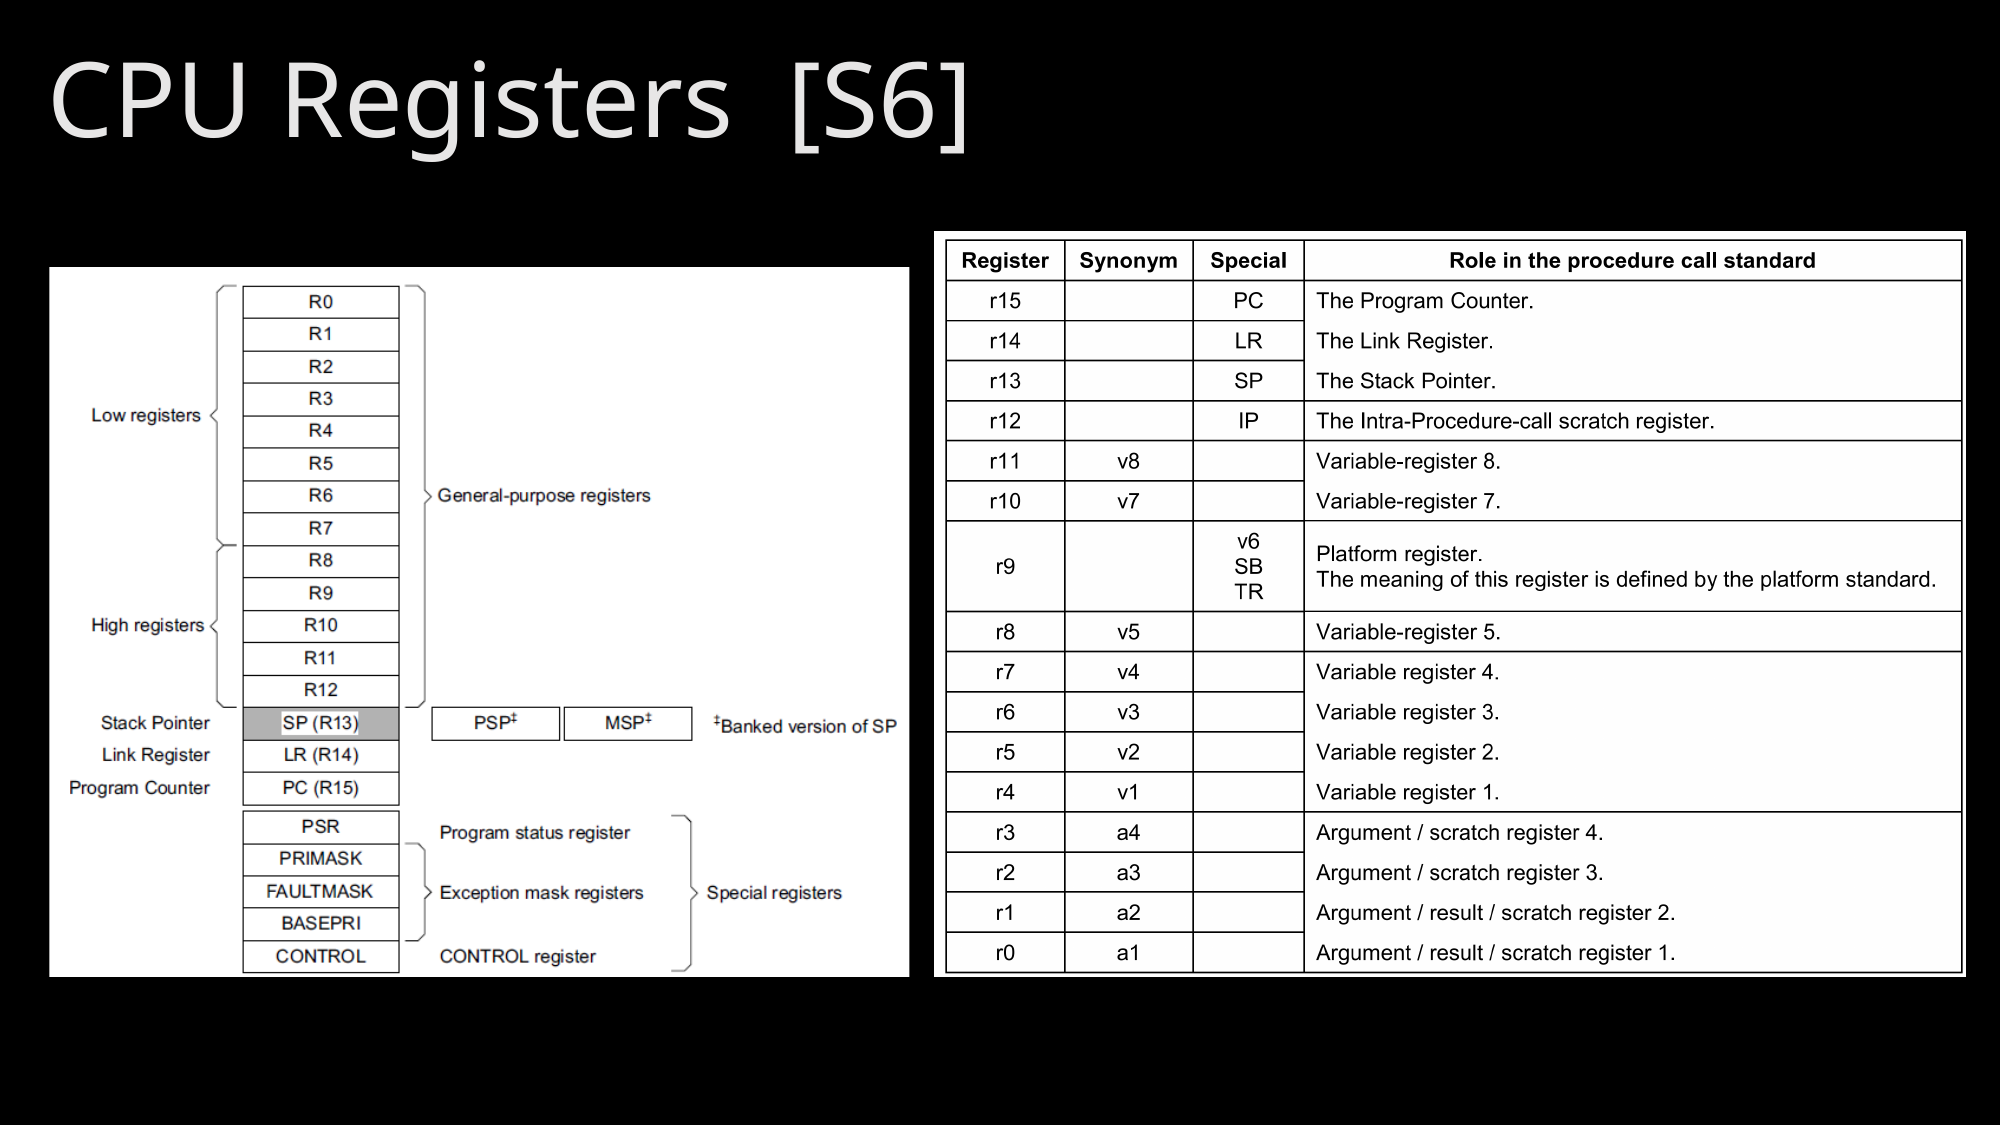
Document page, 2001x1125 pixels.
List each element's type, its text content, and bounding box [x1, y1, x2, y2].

picture [49, 267, 910, 977]
picture [934, 231, 1966, 977]
title CPU Registers [S6] [32, 31, 1966, 177]
